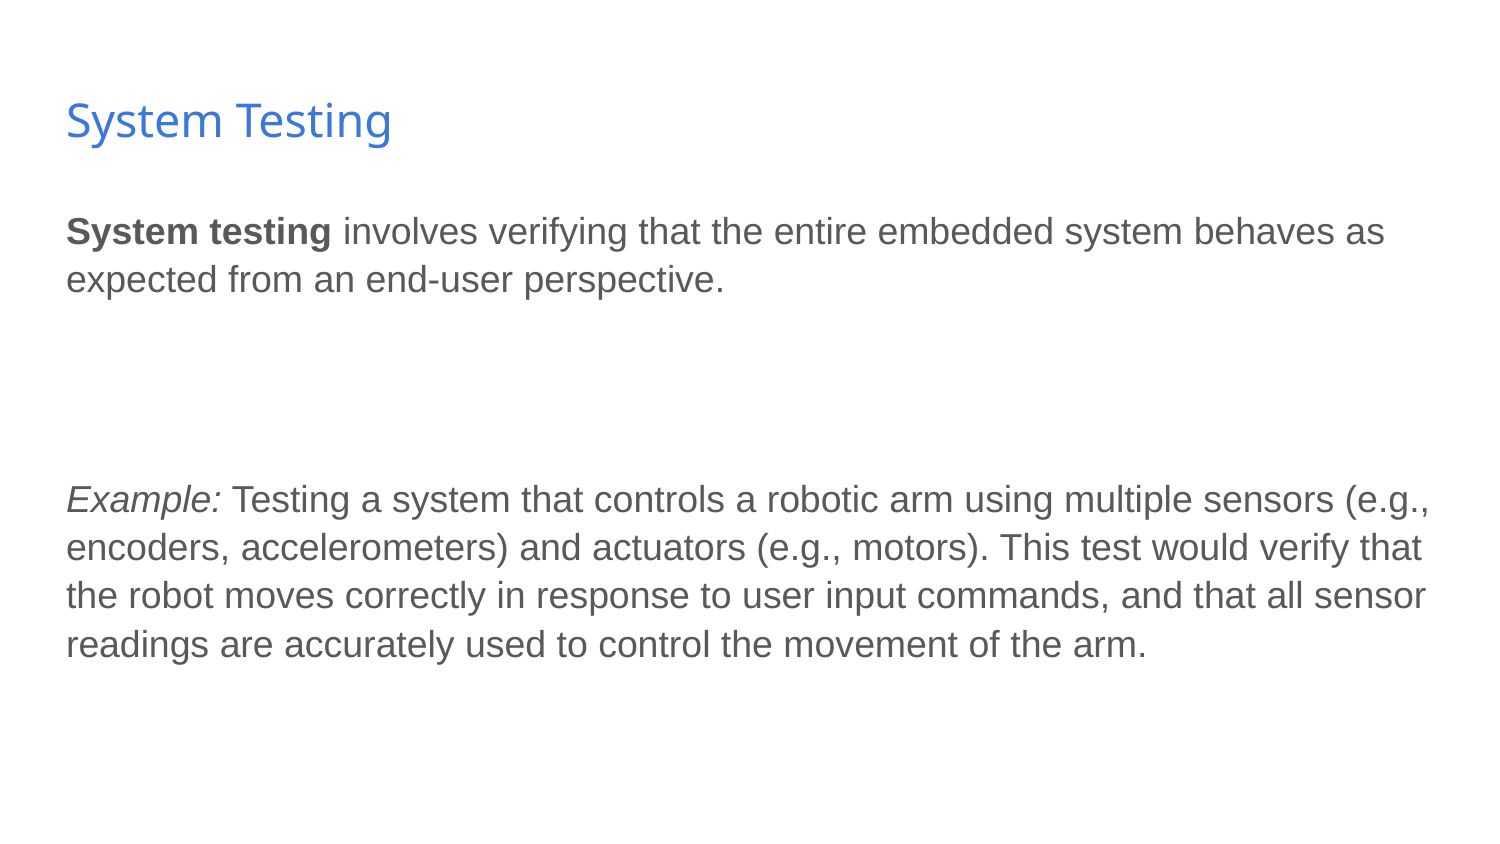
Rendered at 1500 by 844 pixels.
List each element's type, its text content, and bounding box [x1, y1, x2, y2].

title System Testing [51, 72, 1449, 167]
list System testing involves verifying that the entire embedded system behaves as expected from an end-user perspective. Example: Testing a system that controls a robotic arm using multiple sensors (e.g., encoders, accelerometers) and actuators (e.g., motors). This test would verify that the robot moves correctly in response to user input commands, and that all sensor readings are accurately used to control the movement of the arm. [51, 189, 1449, 750]
